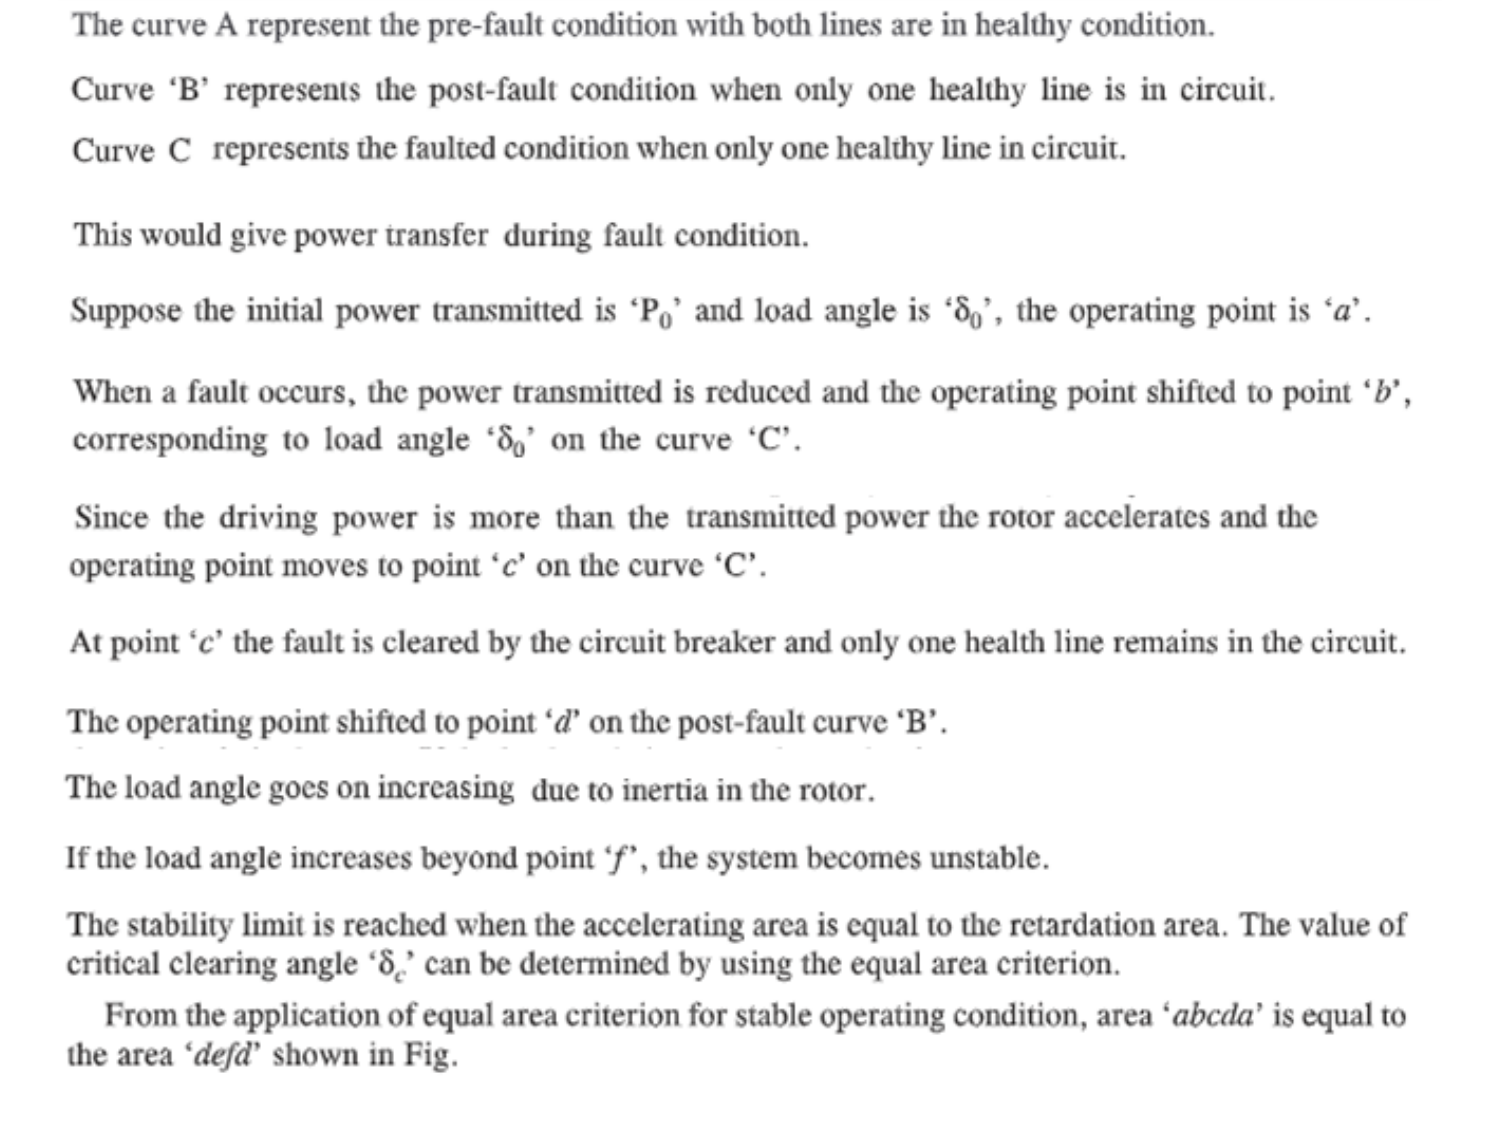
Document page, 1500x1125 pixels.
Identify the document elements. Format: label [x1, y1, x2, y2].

picture [58, 0, 1442, 1092]
